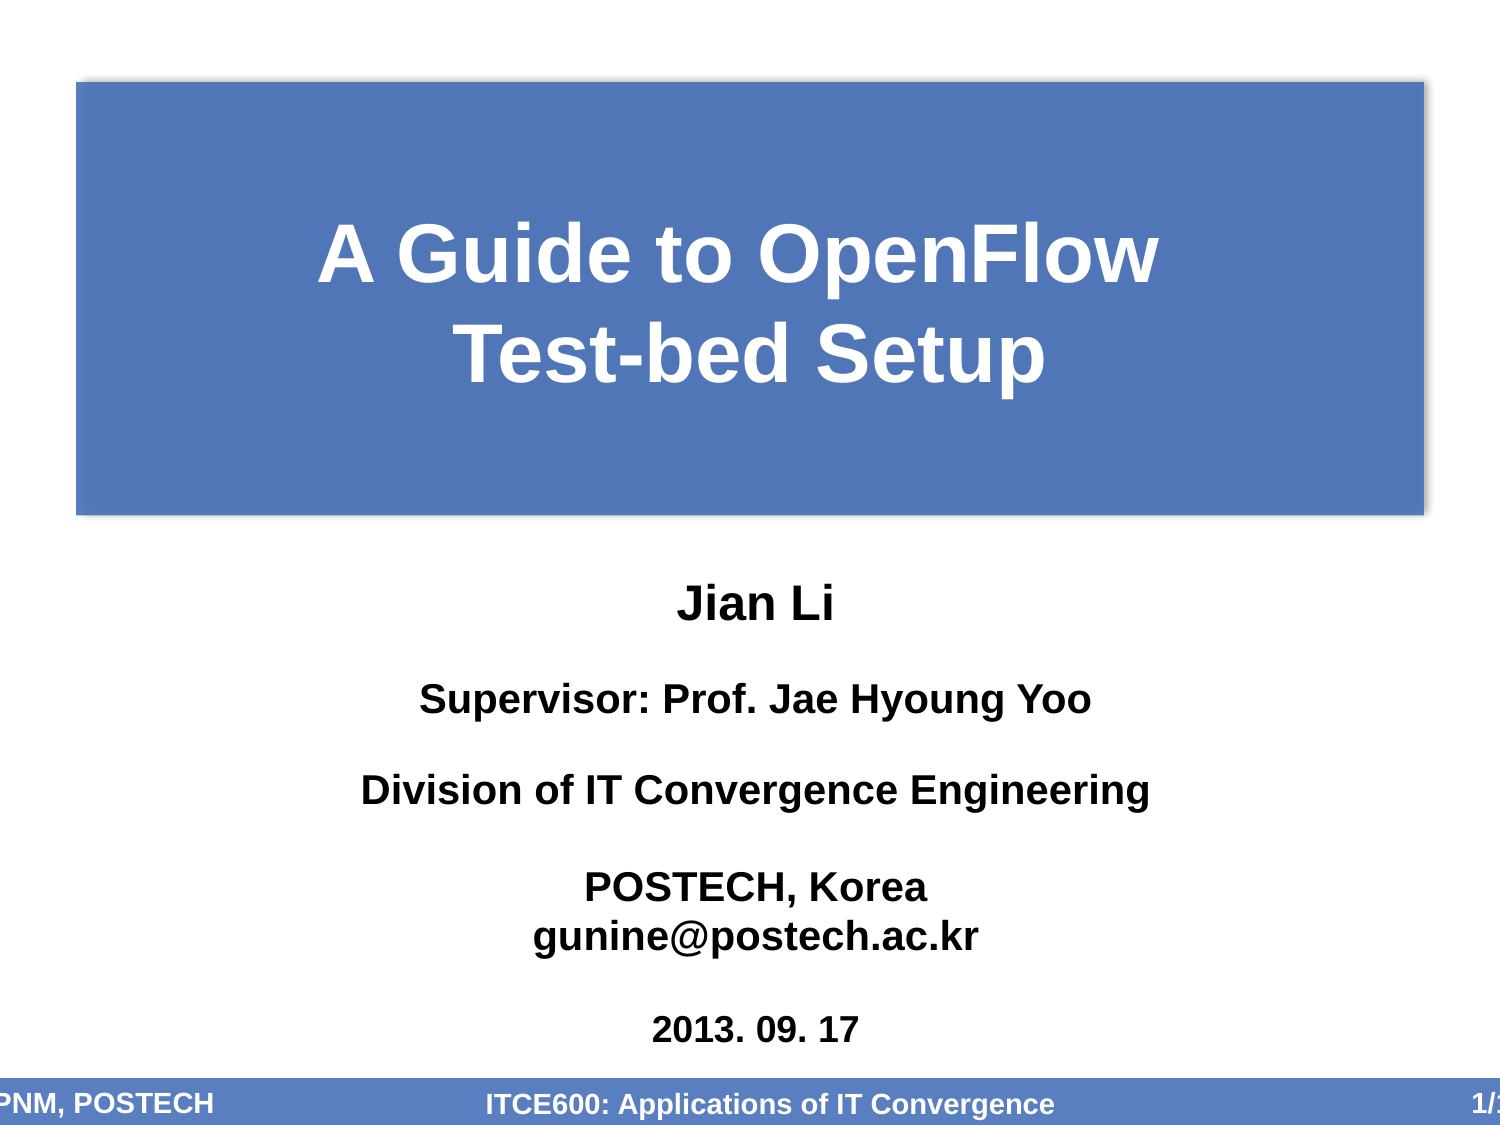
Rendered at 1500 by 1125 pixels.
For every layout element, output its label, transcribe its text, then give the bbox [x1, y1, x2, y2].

title A Guide to OpenFlow Test-bed Setup [75, 81, 1425, 516]
subtitle Jian Li Supervisor: Prof. Jae Hyoung Yoo Division of IT Convergence Engineering POSTECH, Korea gunine@postech.ac.kr 2013. 09. 17 [128, 574, 1383, 1071]
